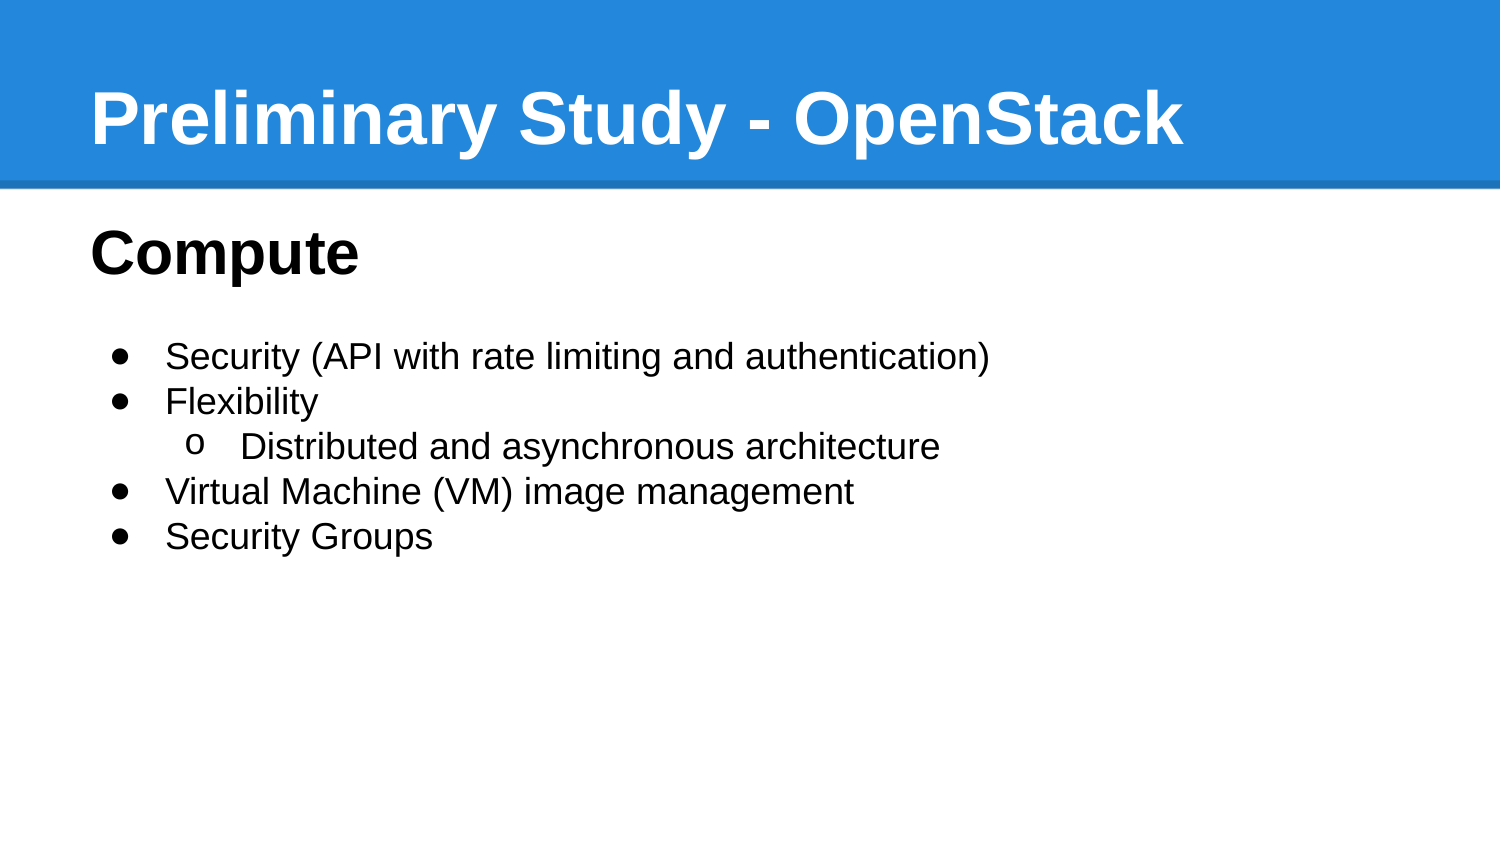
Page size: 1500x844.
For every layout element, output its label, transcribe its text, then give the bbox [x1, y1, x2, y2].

title Preliminary Study - OpenStack [75, 33, 1425, 175]
list Compute Security (API with rate limiting and authentication) Flexibility Distributed and asynchronous architecture Virtual Machine (VM) image management Security Groups [75, 196, 1425, 808]
